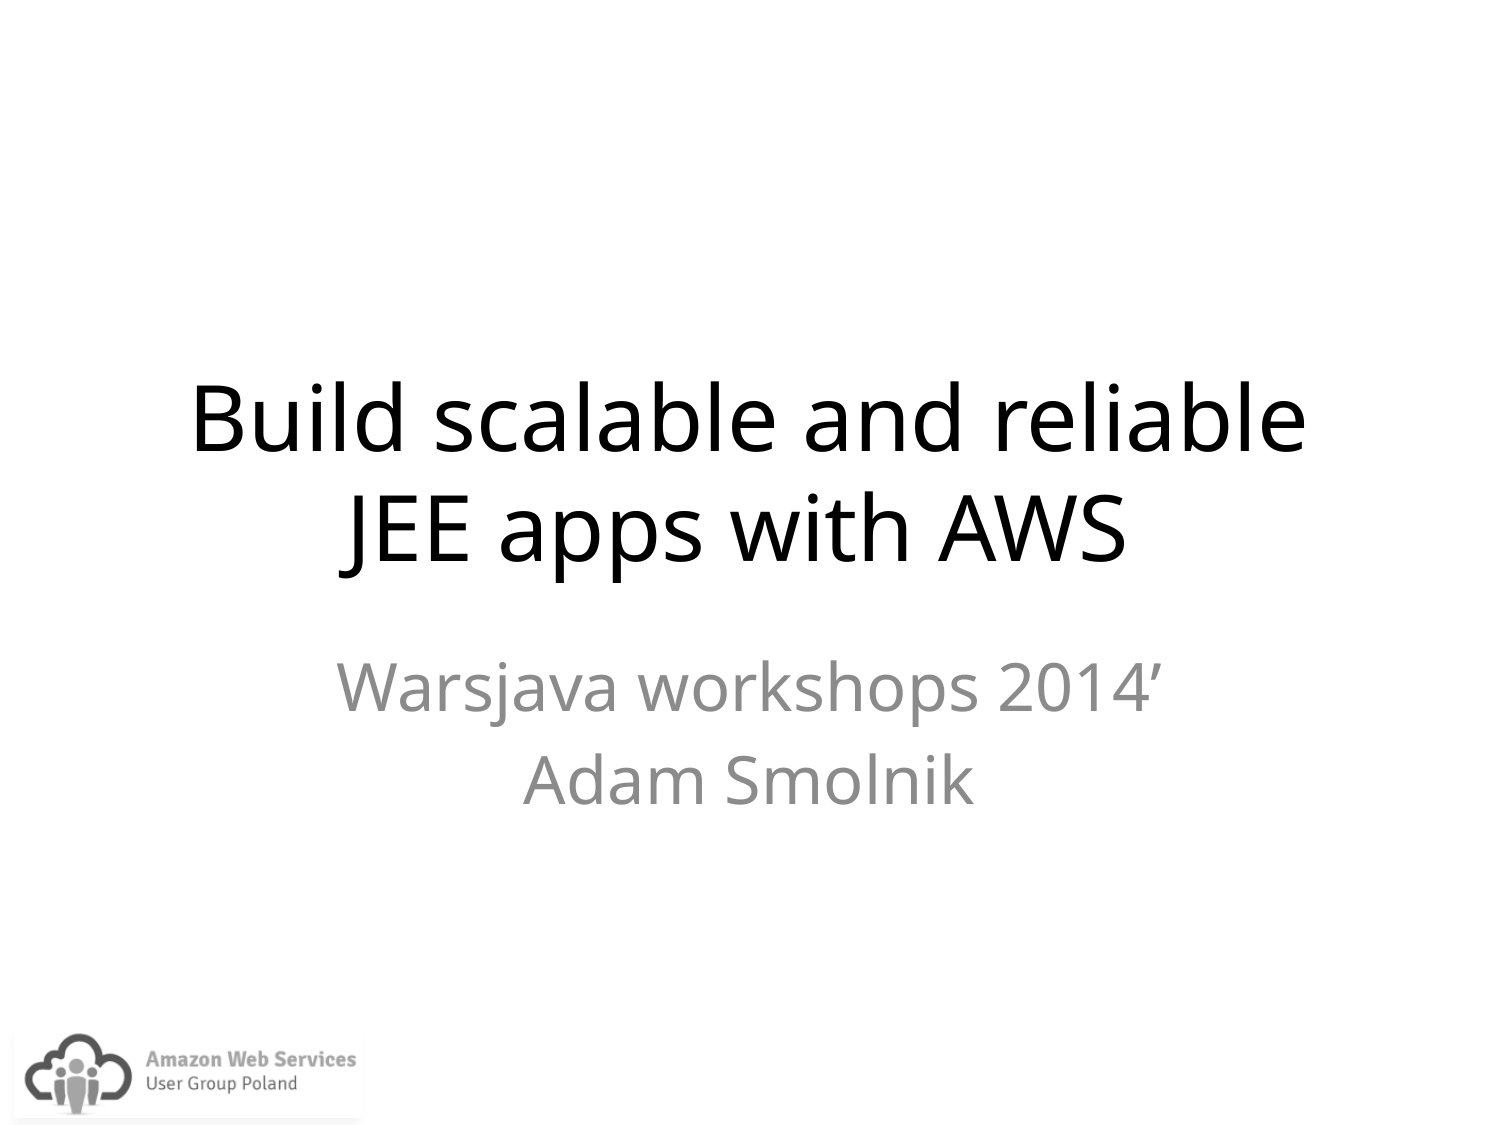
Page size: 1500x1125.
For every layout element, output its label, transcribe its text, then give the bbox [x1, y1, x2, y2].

picture [14, 1027, 362, 1118]
subtitle Warsjava workshops 2014’ Adam Smolnik [225, 637, 1275, 925]
title Build scalable and reliable JEE apps with AWS [112, 349, 1388, 591]
